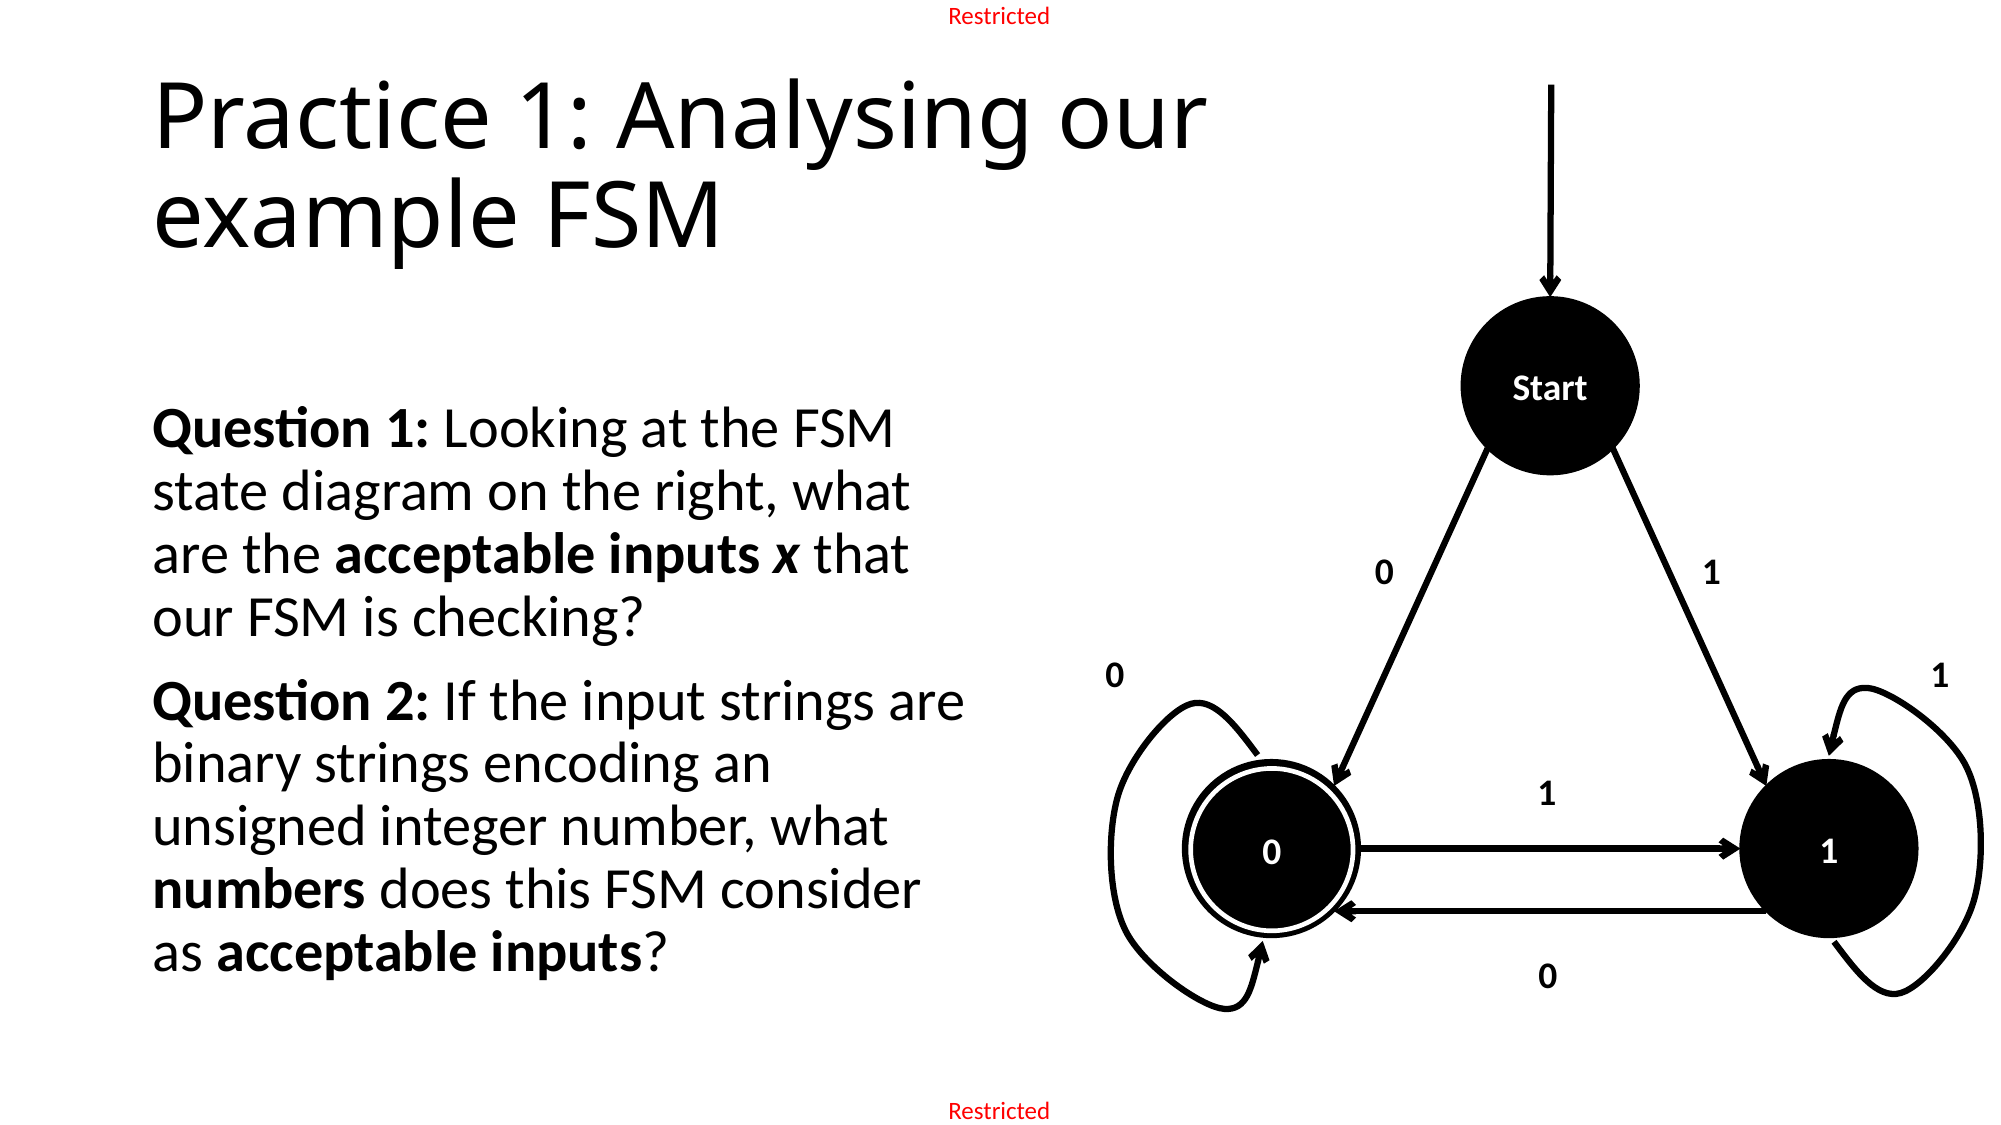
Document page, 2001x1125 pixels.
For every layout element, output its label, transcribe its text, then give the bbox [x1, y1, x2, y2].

text_box [1109, 701, 1267, 1010]
text_box Start [1460, 296, 1640, 476]
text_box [1612, 448, 1767, 786]
list Question 1: Looking at the FSM state diagram on the right, what are the acceptable inputs x that our FSM is checking? Question 2: If the input strings are binary strings encoding an unsigned integer number, what numbers does this FSM consider as acceptable inputs? [137, 299, 988, 1125]
text_box 1 [1522, 761, 1576, 821]
text_box [1258, 758, 1361, 939]
text_box 1 [1915, 642, 1969, 702]
title Practice 1: Analysing our example FSM [137, 59, 1863, 278]
text_box 0 [1090, 642, 1144, 702]
text_box 0 [1189, 767, 1355, 932]
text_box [1334, 448, 1488, 786]
text_box 0 [1523, 943, 1577, 1004]
text_box [1824, 686, 1982, 995]
text_box 1 [1739, 758, 1833, 939]
